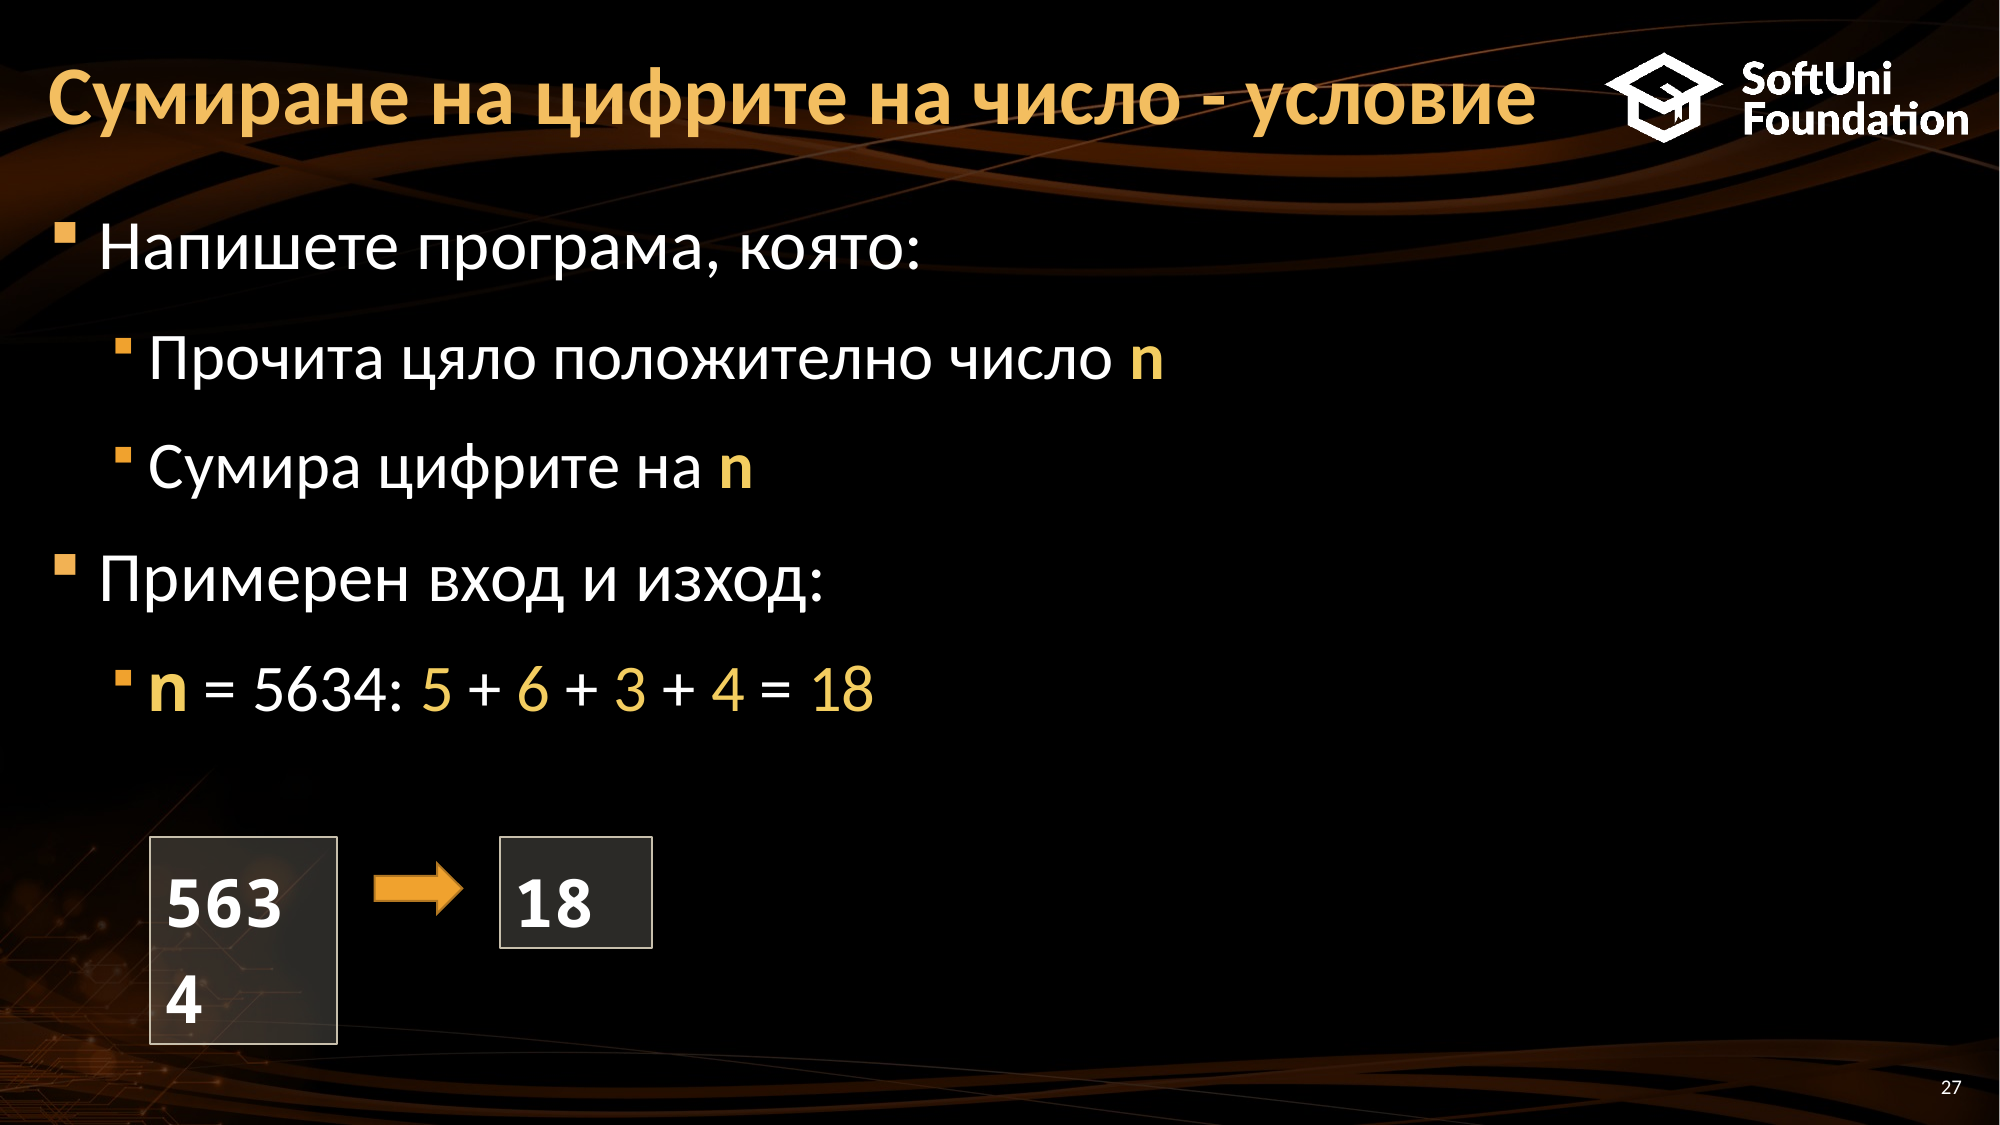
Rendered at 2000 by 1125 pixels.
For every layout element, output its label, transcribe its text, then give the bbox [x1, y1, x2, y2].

text_box 18 [499, 837, 653, 949]
text_box 5634 [149, 837, 338, 1044]
title Сумиране на цифрите на число - условие [30, 6, 1602, 189]
picture [0, 0, 2000, 1125]
text_box [373, 860, 464, 916]
list Напишете програма, която: Прочита цяло положително число n Сумира цифрите на n Примерен вход и изход: n = 5634: 5 + 6 + 3 + 4 = 18 [31, 188, 1968, 1103]
